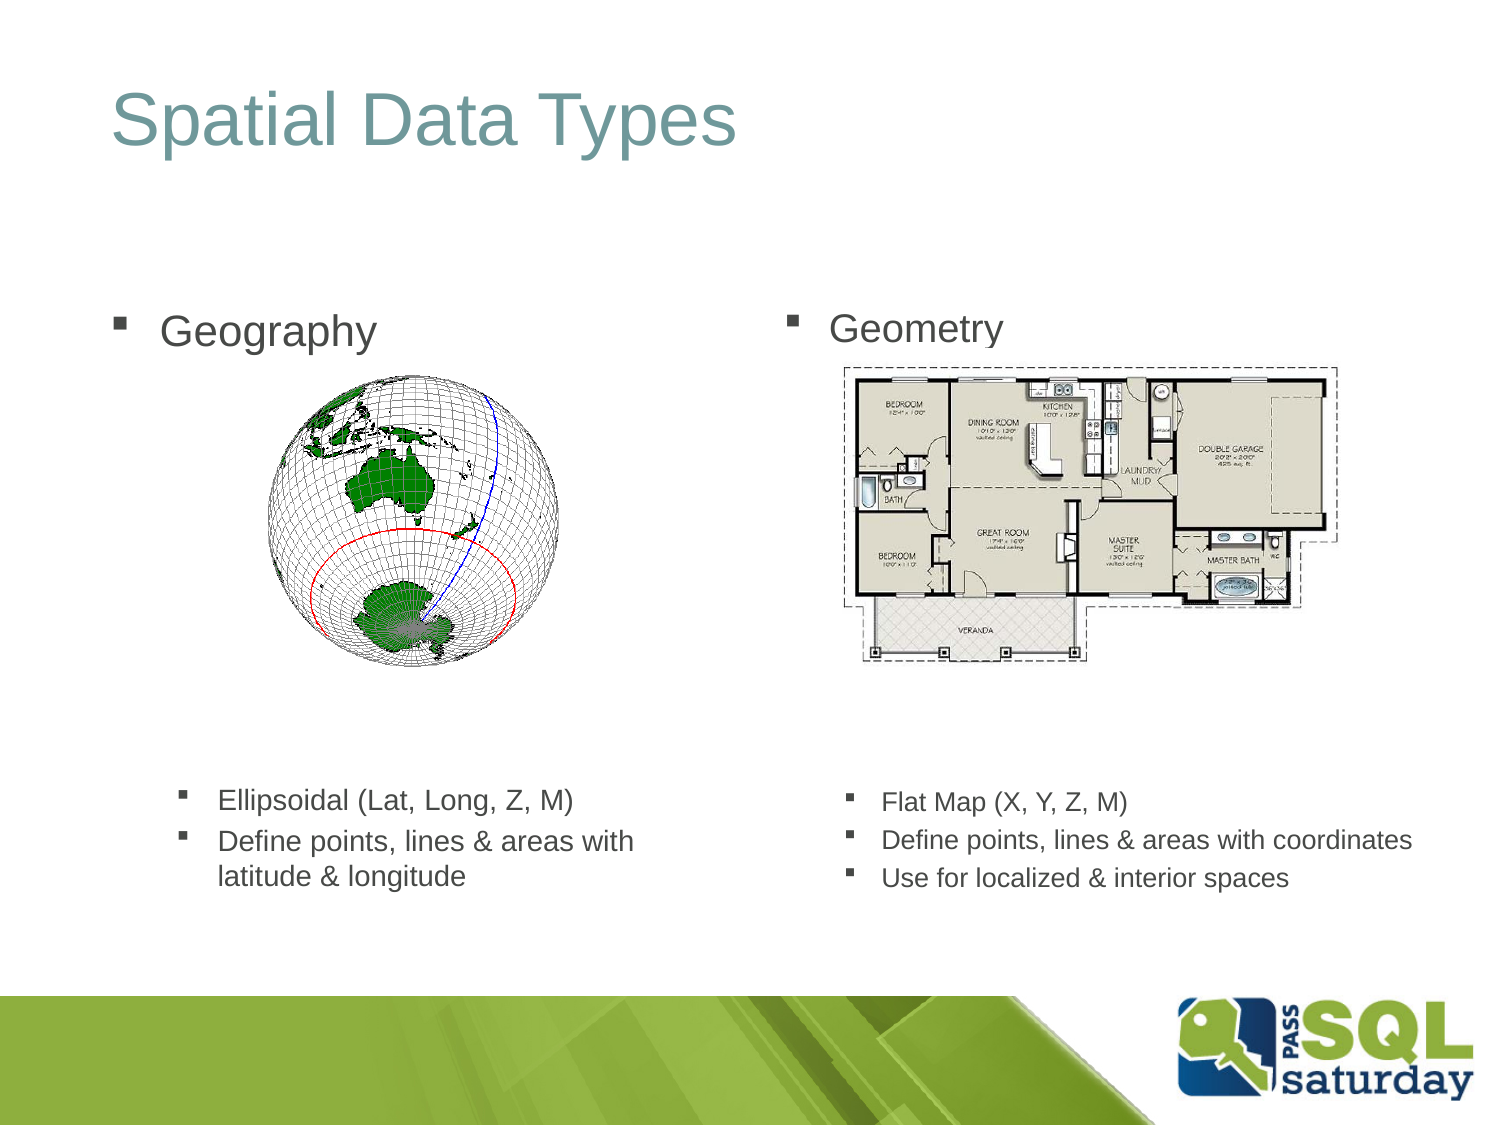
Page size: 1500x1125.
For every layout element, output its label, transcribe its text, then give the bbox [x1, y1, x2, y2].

picture [0, 969, 1483, 1125]
picture [264, 370, 564, 670]
list Geometry Flat Map (X, Y, Z, M) Define points, lines & areas with coordinates Use for localized & interior spaces [768, 294, 1439, 903]
picture [829, 348, 1346, 670]
list Geography Ellipsoidal (Lat, Long, Z, M) Define points, lines & areas with latitude & longitude [95, 294, 733, 903]
title Spatial Data Types [95, 48, 1408, 183]
